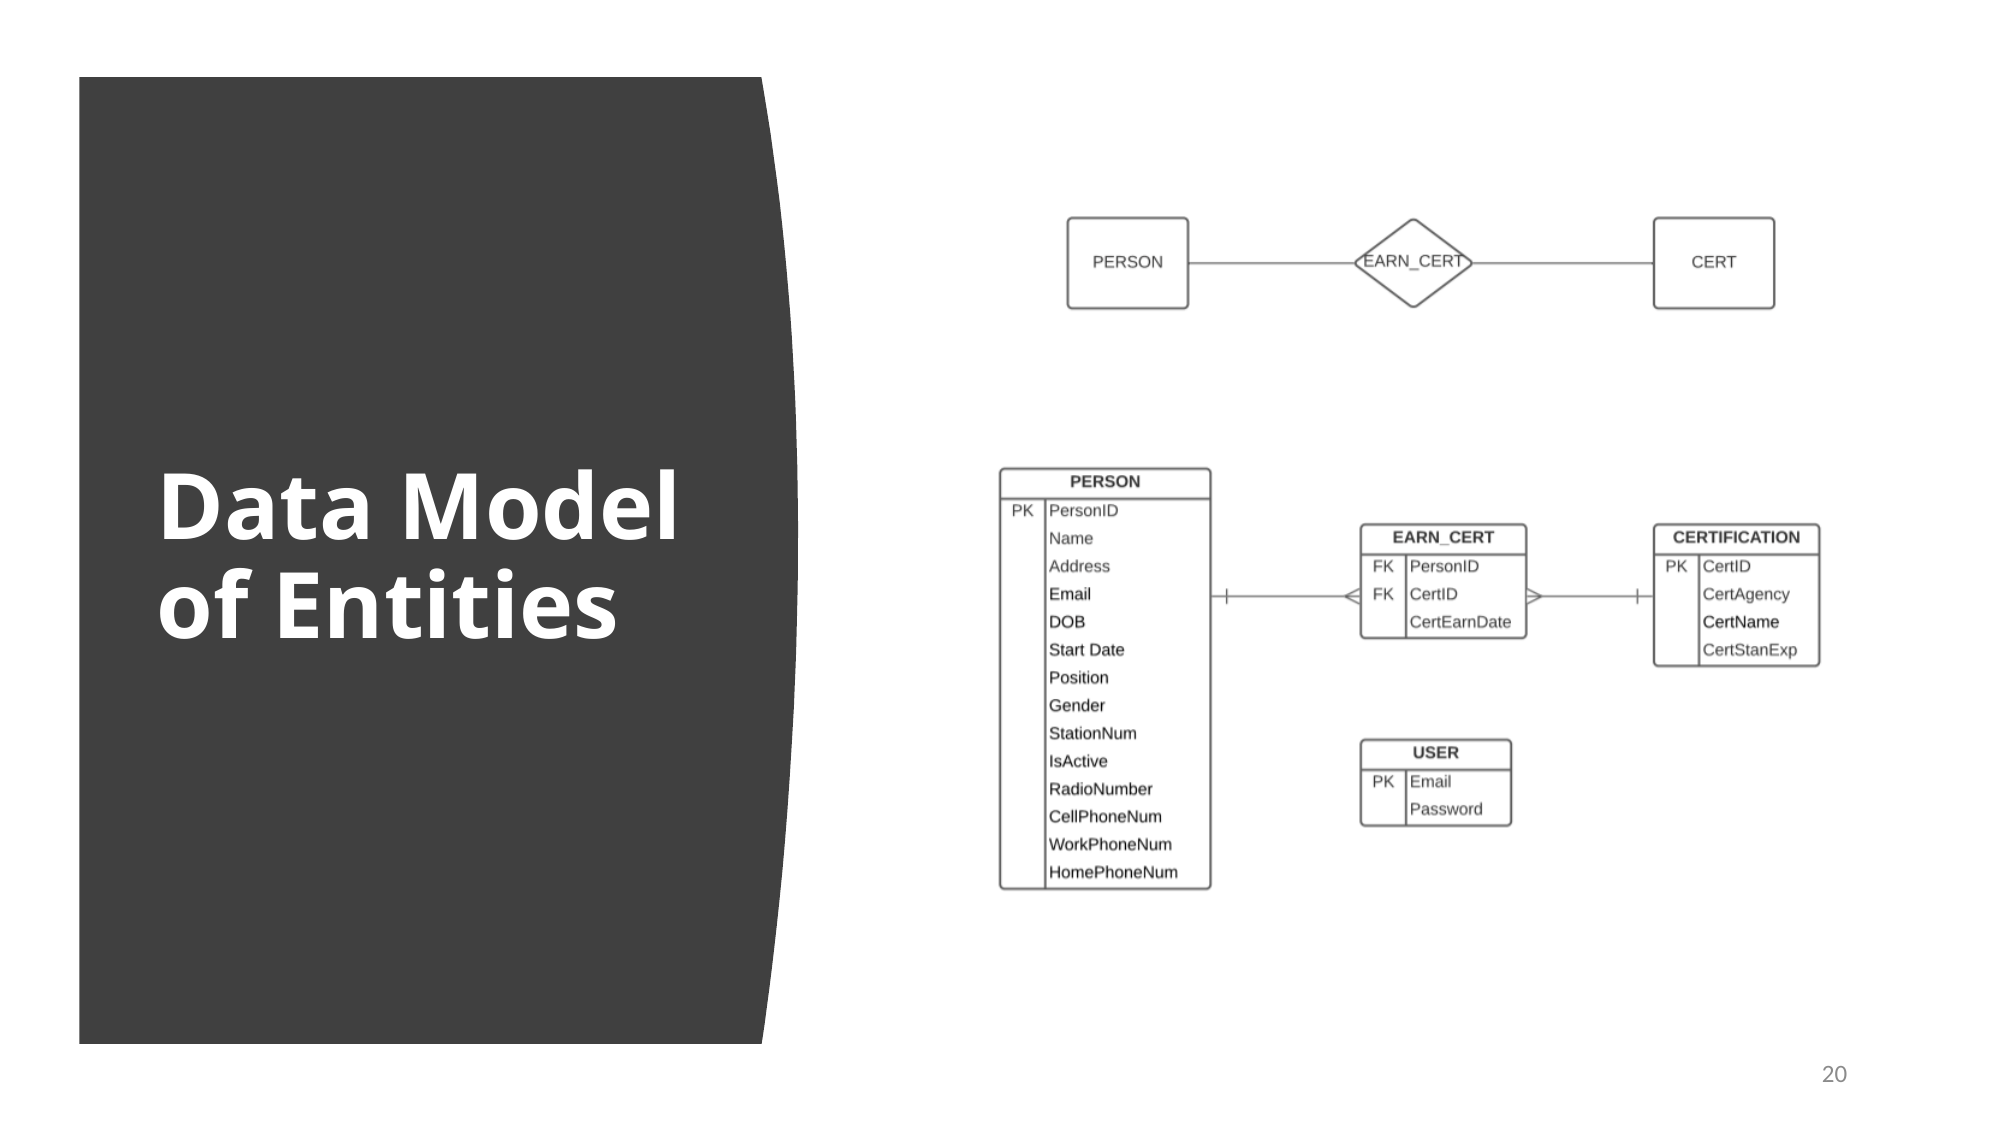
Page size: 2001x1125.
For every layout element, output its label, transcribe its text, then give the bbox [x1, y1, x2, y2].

text_box [78, 76, 800, 1045]
slide_number 20 [1759, 1042, 1863, 1103]
title Data Model of Entities [141, 166, 702, 953]
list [923, 173, 1895, 952]
